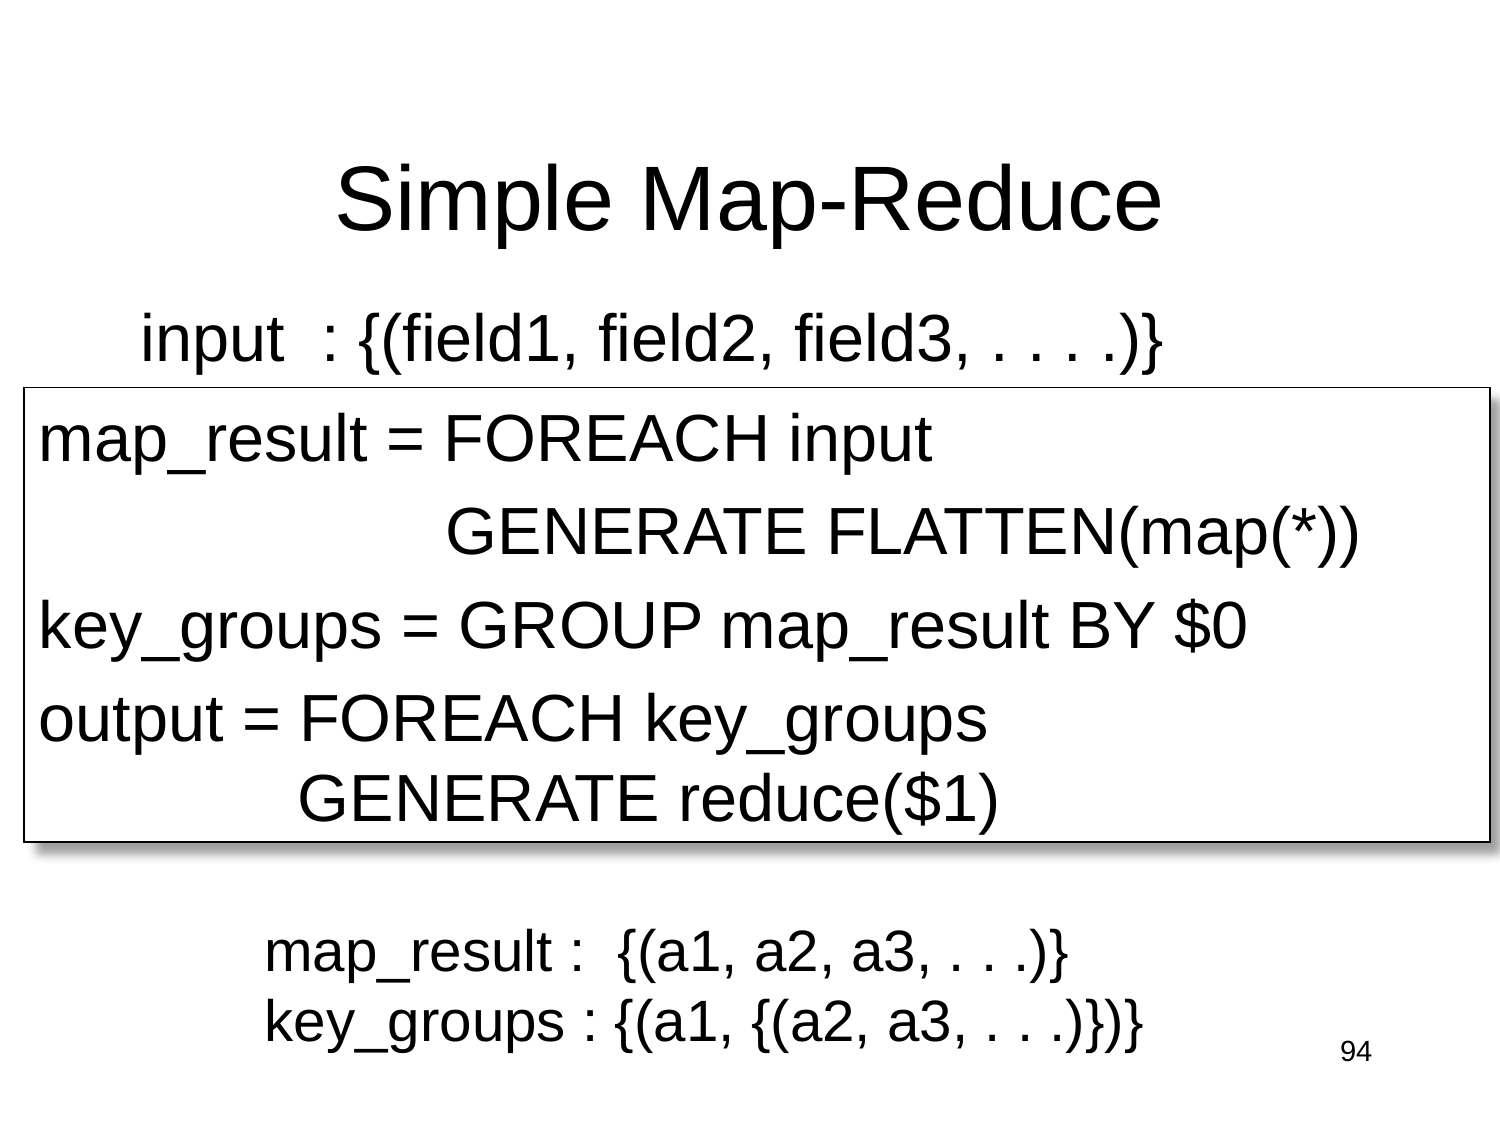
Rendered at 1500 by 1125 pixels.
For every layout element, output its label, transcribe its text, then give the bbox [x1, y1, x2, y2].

text_box map_result = FOREACH input GENERATE FLATTEN(map(*)) key_groups = GROUP map_result BY $0 output = FOREACH key_groups GENERATE reduce($1) [24, 387, 1490, 843]
text_box map_result : {(a1, a2, a3, . . .)} key_groups : {(a1, {(a2, a3, . . .)})} [249, 905, 1160, 1061]
slide_number 94 [1074, 1024, 1388, 1101]
title Simple Map-Reduce [112, 99, 1388, 288]
text_box input : {(field1, field2, field3, . . . .)} [125, 287, 1180, 383]
